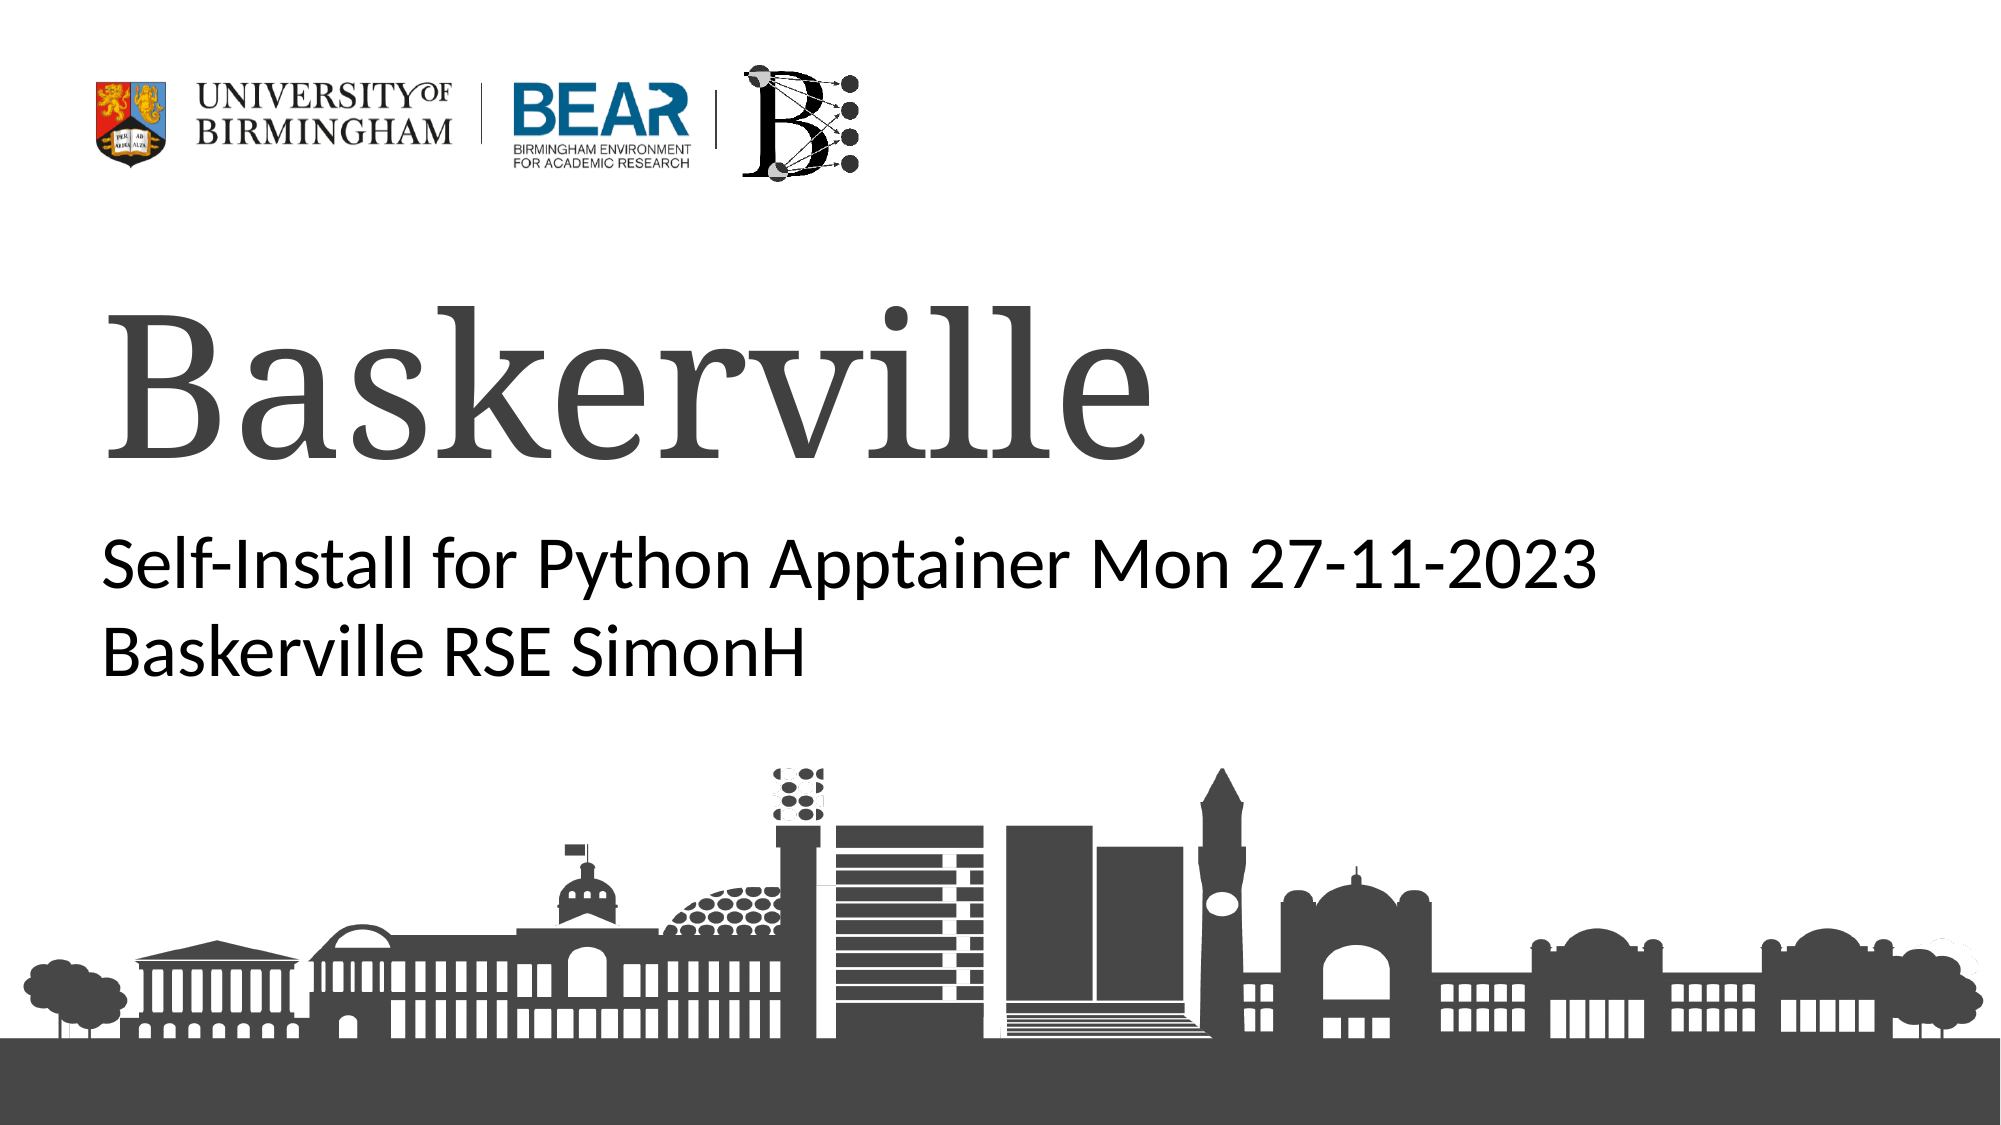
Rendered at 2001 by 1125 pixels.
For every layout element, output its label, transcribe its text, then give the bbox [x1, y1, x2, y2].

title Baskerville [86, 231, 1662, 516]
picture [0, 0, 2001, 1125]
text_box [716, 50, 874, 195]
list Self-Install for Python Apptainer Mon 27-11-2023 Baskerville RSE SimonH [86, 527, 1662, 717]
